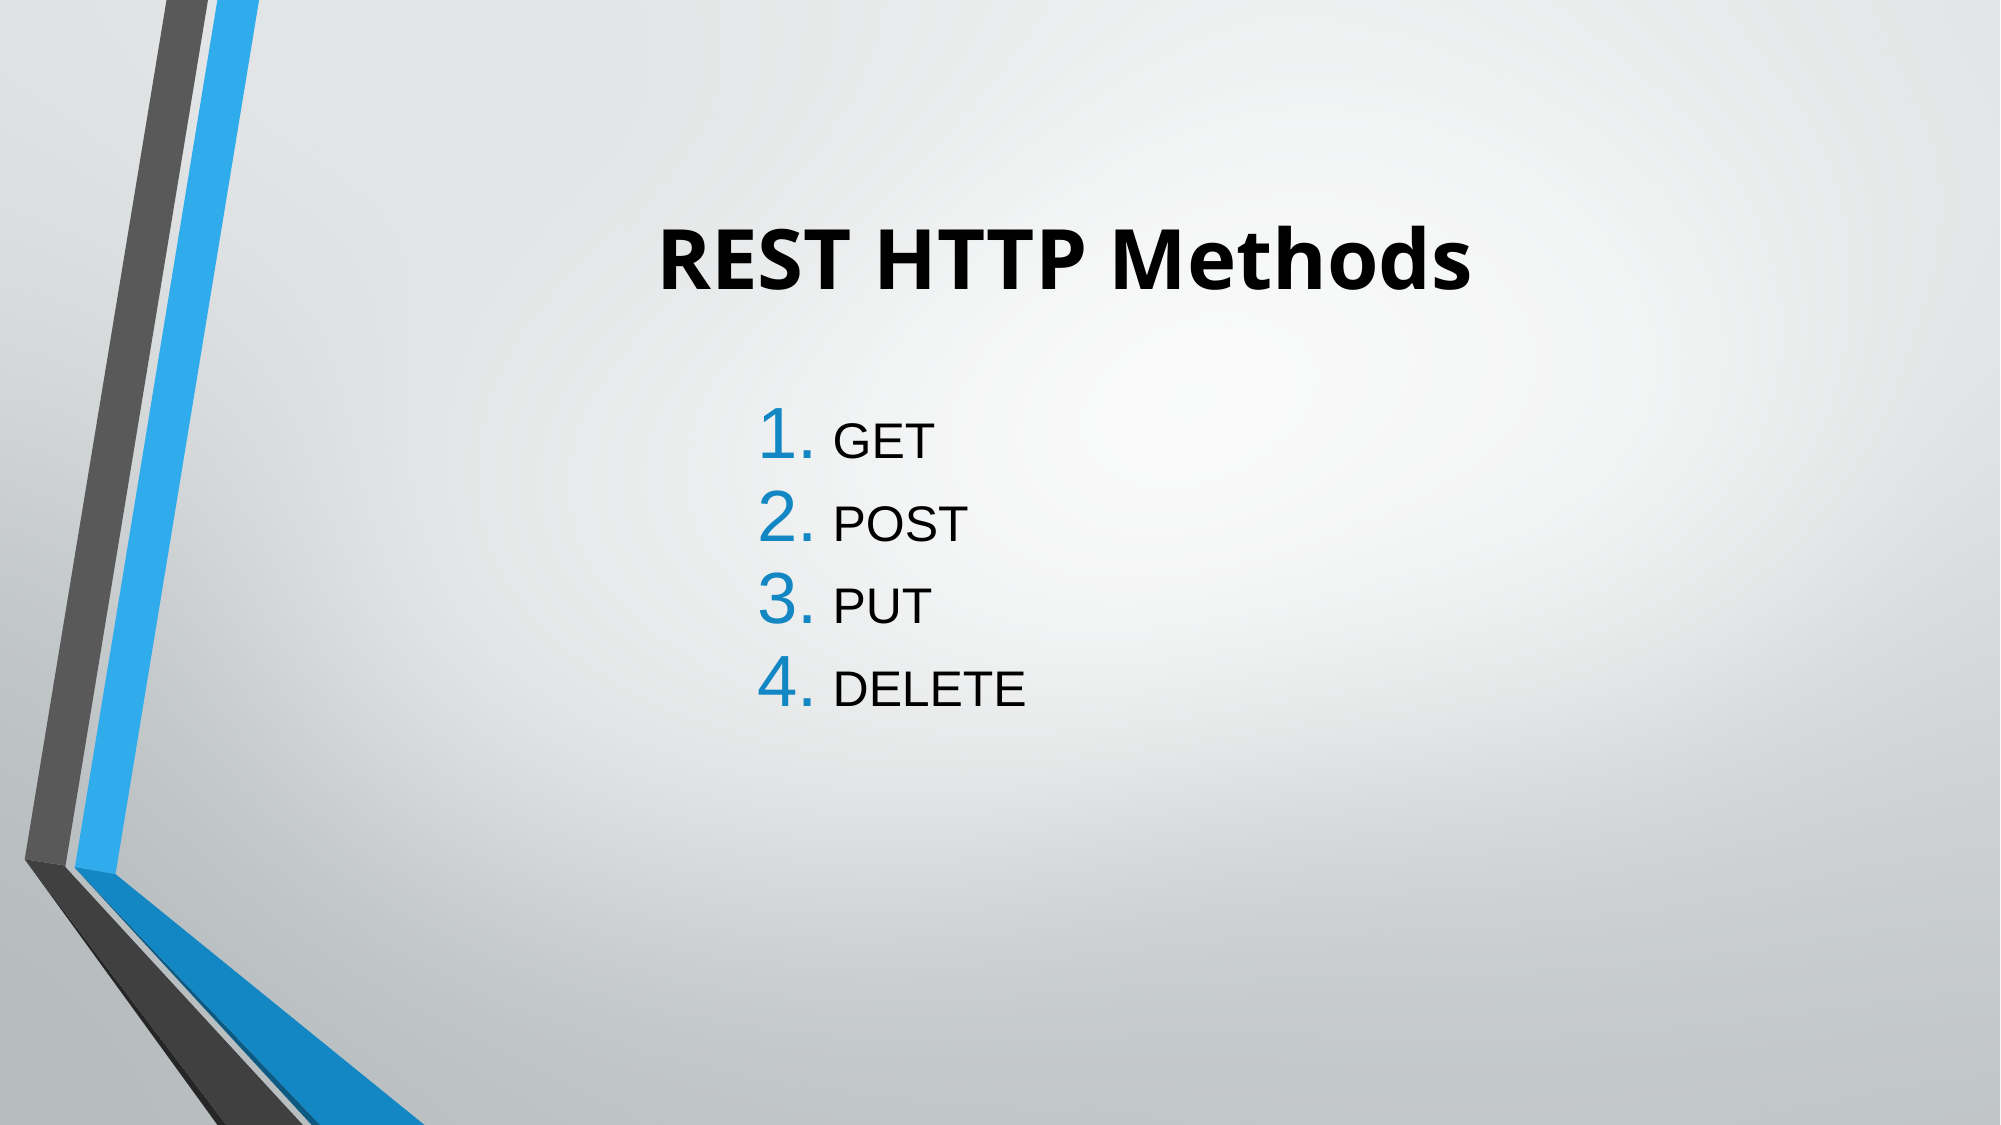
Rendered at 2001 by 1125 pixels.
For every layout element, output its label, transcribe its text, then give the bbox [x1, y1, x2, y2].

title REST HTTP Methods [243, 112, 1887, 400]
list GET POST PUT DELETE [742, 367, 1388, 758]
